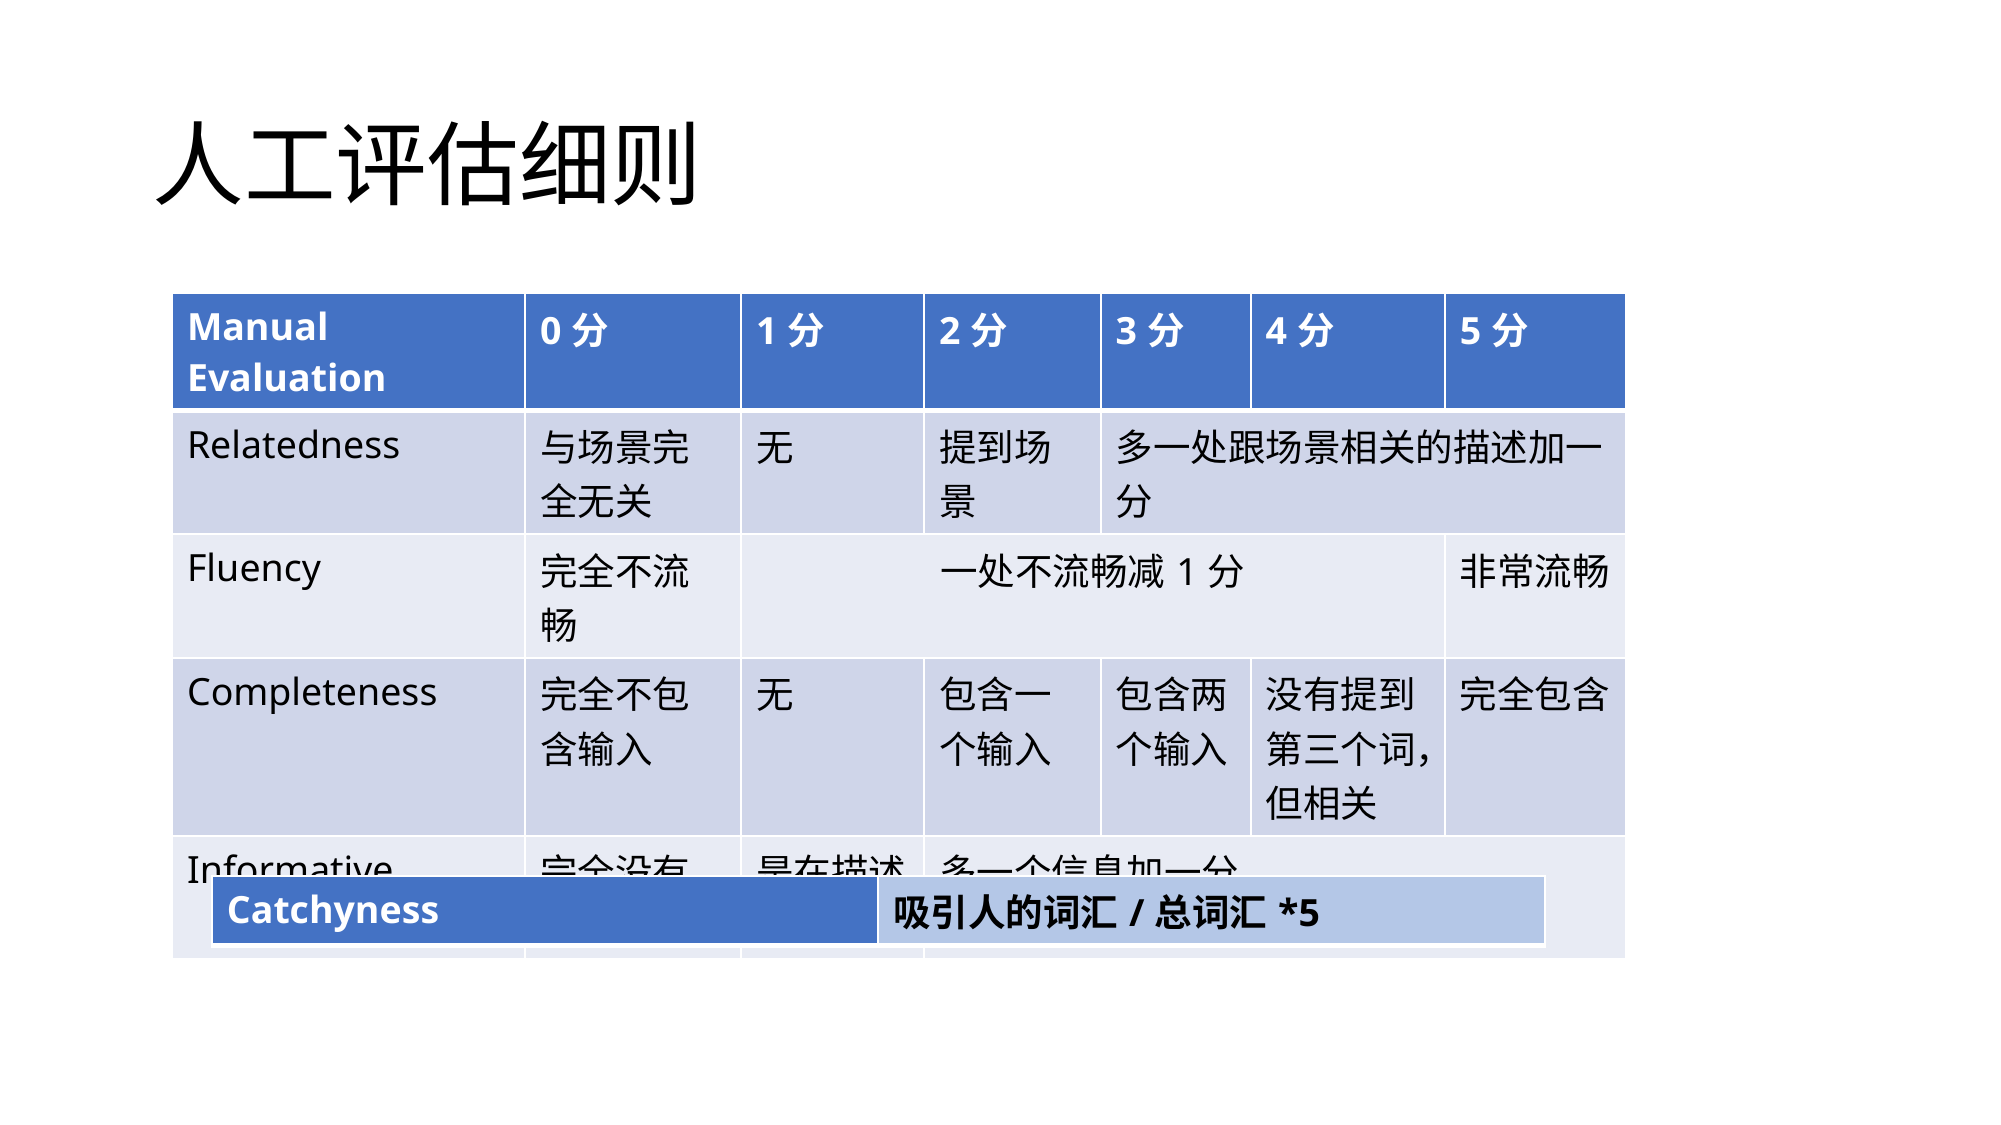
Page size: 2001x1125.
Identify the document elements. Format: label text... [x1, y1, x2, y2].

table_cell 无 [742, 659, 923, 835]
table_cell Informative [173, 837, 524, 958]
table_cell 提到场景 [925, 413, 1100, 533]
title 人工评估细则 [137, 59, 1863, 278]
table_cell 多一个信息加一分 [925, 837, 1625, 958]
table_cell 完全不包含输入 [526, 659, 740, 835]
table_header 吸引人的词汇/总词汇*5 [879, 877, 1544, 943]
table_header Manual Evaluation [173, 294, 524, 408]
table_cell 无 [742, 413, 923, 533]
table_cell 多一处跟场景相关的描述加一分 [1102, 413, 1625, 533]
table_header 1分 [742, 294, 923, 408]
table_header 2分 [925, 294, 1100, 408]
table_header Catchyness [213, 877, 877, 943]
table_cell 没有提到第三个词，但相关 [1252, 659, 1444, 835]
table_cell 包含一个输入 [925, 659, 1100, 835]
table_cell 一处不流畅减1分 [742, 535, 1444, 657]
table_cell 完全没有信息 [526, 948, 740, 958]
table_cell Completeness [173, 659, 524, 835]
table_cell 是在描述商品 [742, 837, 923, 875]
table_cell 包含两个输入 [1102, 659, 1250, 835]
table_cell Fluency [173, 535, 524, 657]
table_header 5分 [1446, 294, 1625, 408]
table_header 3分 [1102, 294, 1250, 408]
table_header 0分 [526, 294, 740, 408]
table_header 4分 [1252, 294, 1444, 408]
table_cell 非常流畅 [1446, 535, 1625, 657]
table_cell 完全不流畅 [526, 535, 740, 657]
table_cell 与场景完全无关 [526, 413, 740, 533]
table_cell 是在描述商品 [742, 948, 923, 958]
table_cell 完全包含 [1446, 659, 1625, 835]
table_cell Relatedness [173, 413, 524, 533]
table_cell 完全没有信息 [526, 837, 740, 875]
